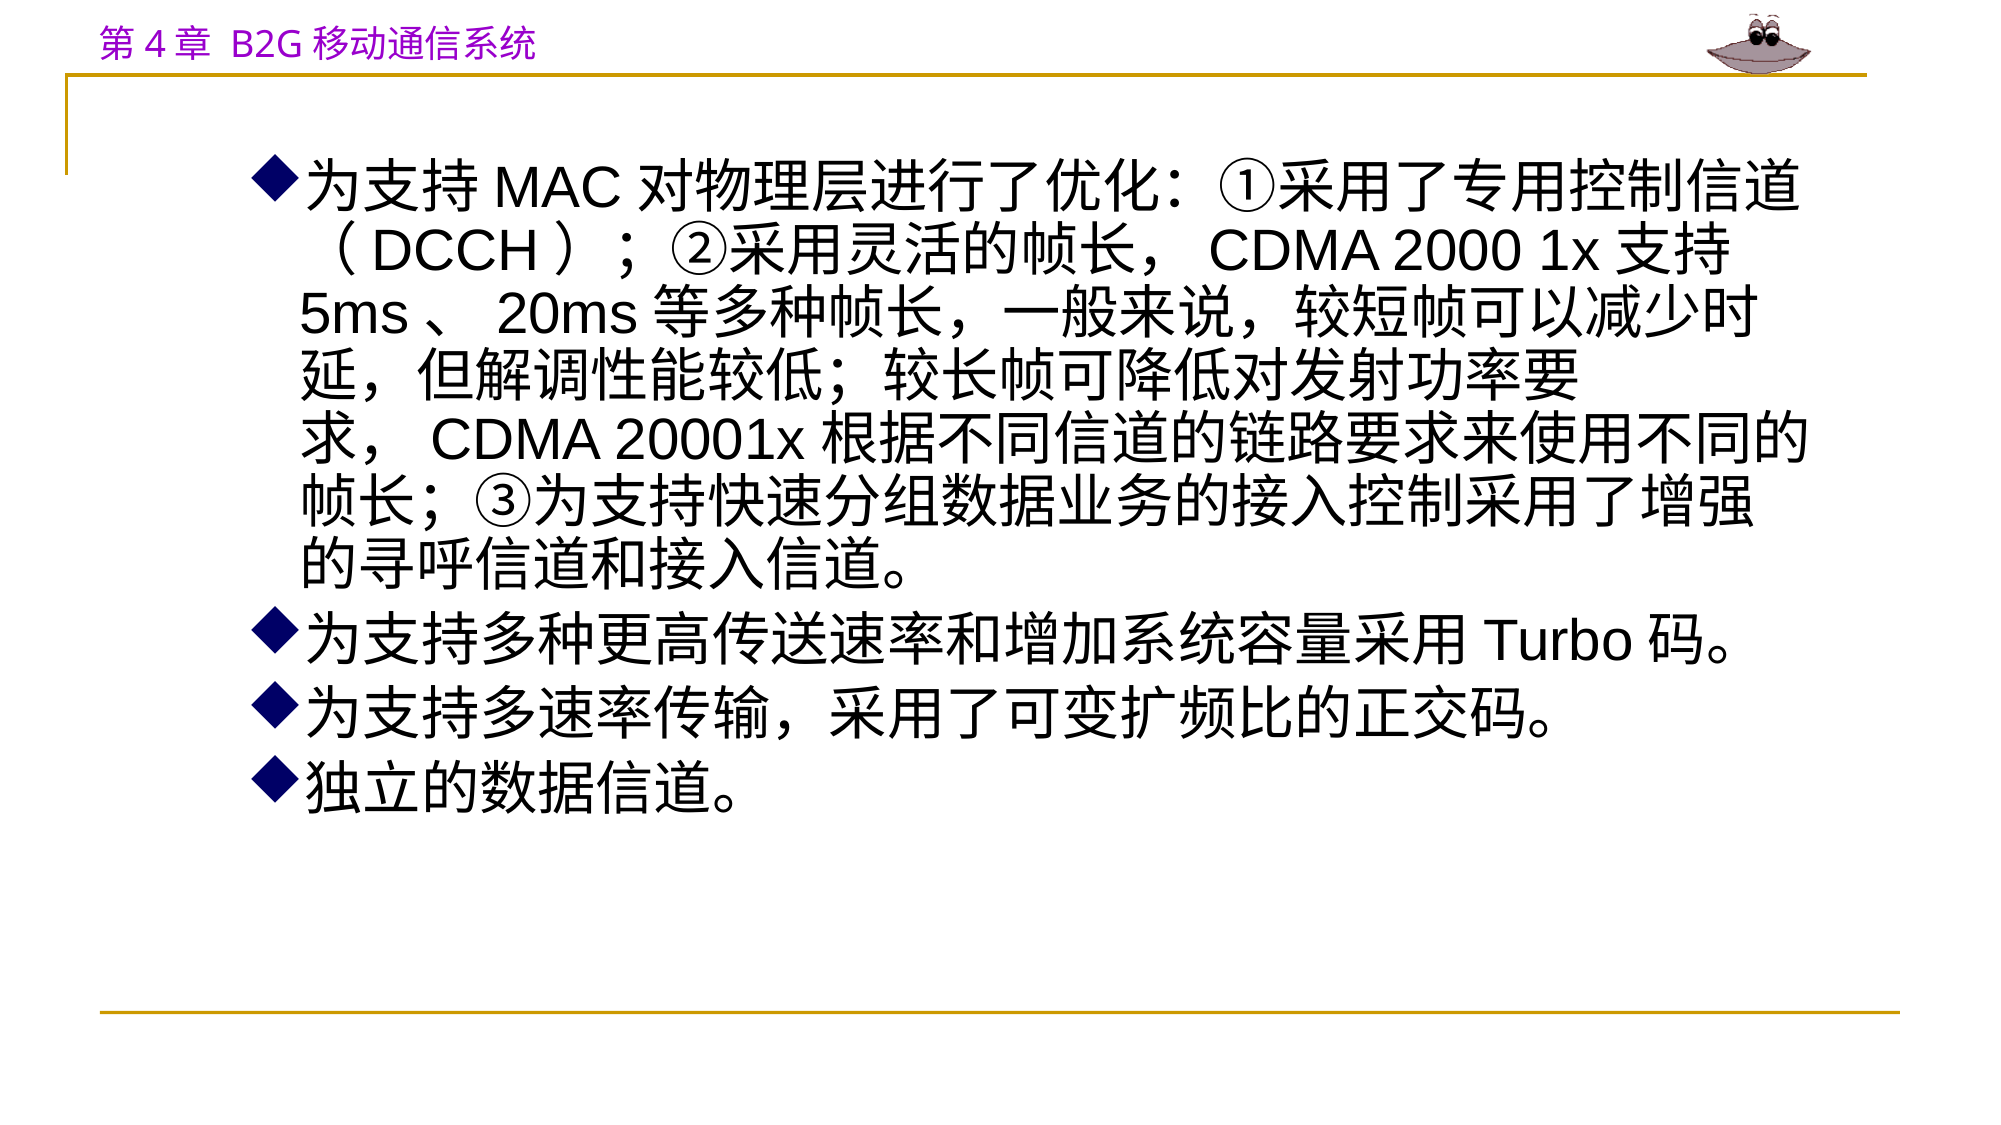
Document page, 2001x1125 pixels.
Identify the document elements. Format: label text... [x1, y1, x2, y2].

list 为支持MAC对物理层进行了优化：①采用了专用控制信道（DCCH）；②采用灵活的帧长，CDMA 2000 1x支持5ms、20ms等多种帧长，一般来说，较短帧可以减少时延，但解调性能较低；较长帧可降低对发射功率要求，CDMA 20001x根据不同信道的链路要求来使用不同的帧长；③为支持快速分组数据业务的接入控制采用了增强的寻呼信道和接入信道。 为支持多种更高传送速率和增加系统容量采用Turbo码。 为支持多速率传输，采用了可变扩频比的正交码。 独立的数据信道。 [174, 149, 1827, 907]
picture [1650, 0, 1817, 87]
